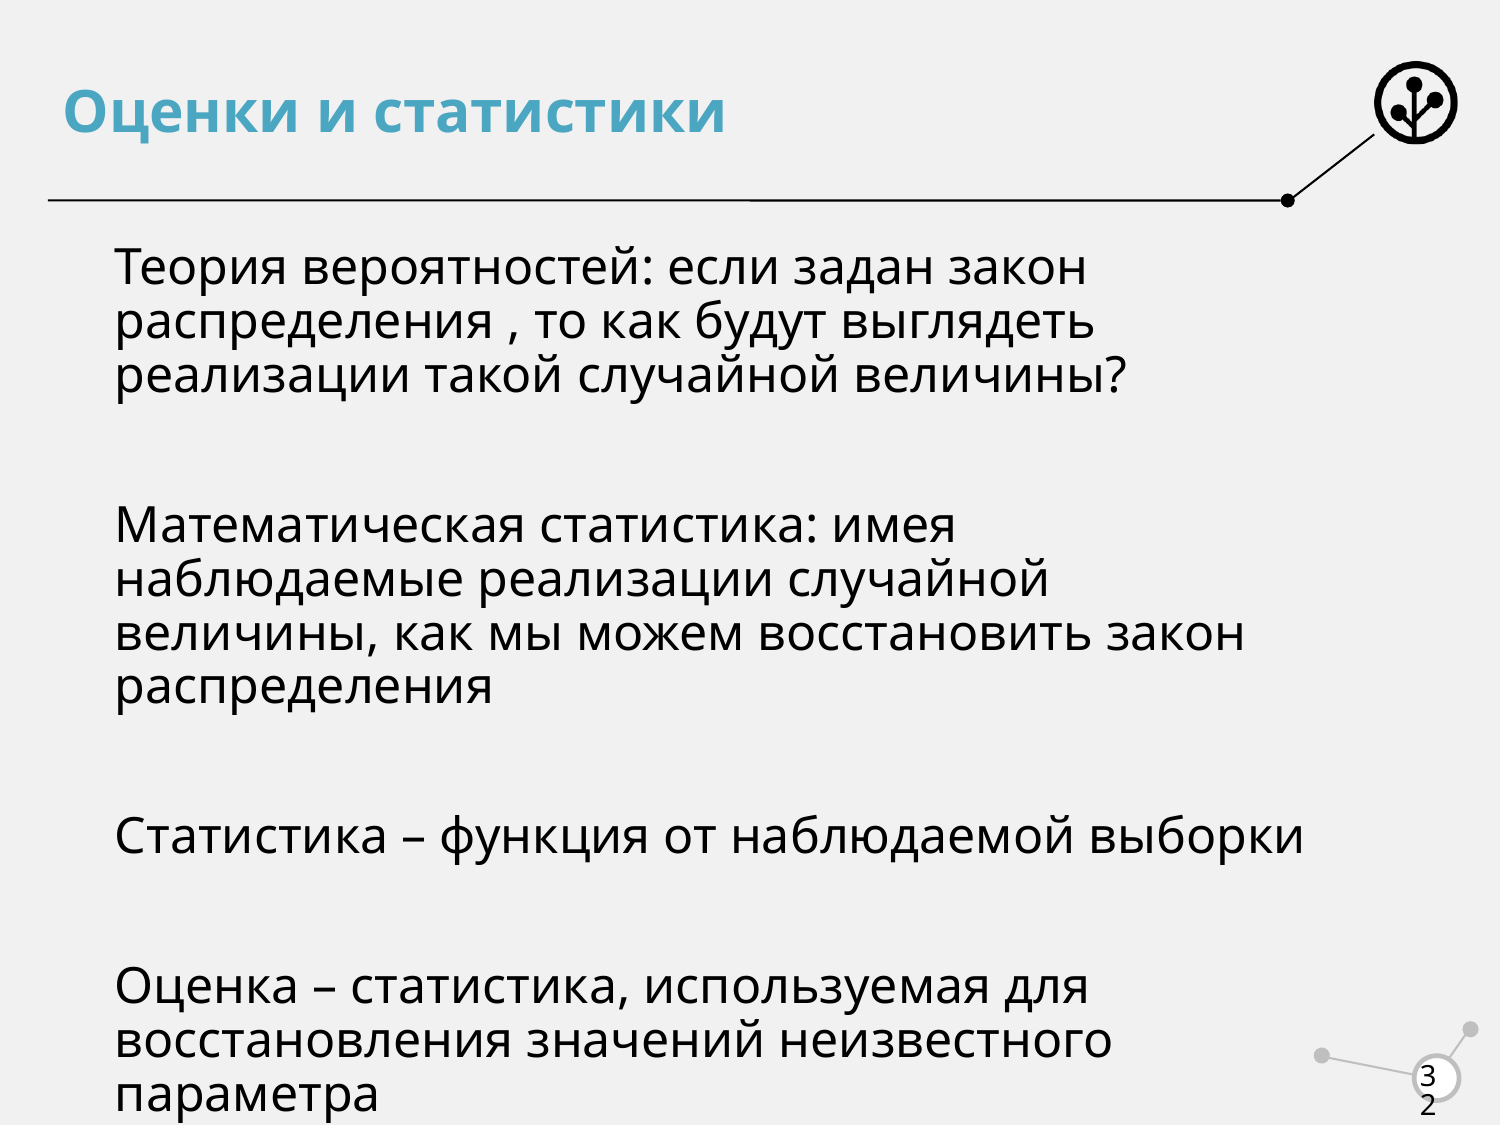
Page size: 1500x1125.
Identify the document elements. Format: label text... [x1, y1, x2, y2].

title Оценки и статистики [47, 42, 1281, 185]
slide_number 32 [1404, 1047, 1468, 1108]
picture [1363, 24, 1464, 185]
